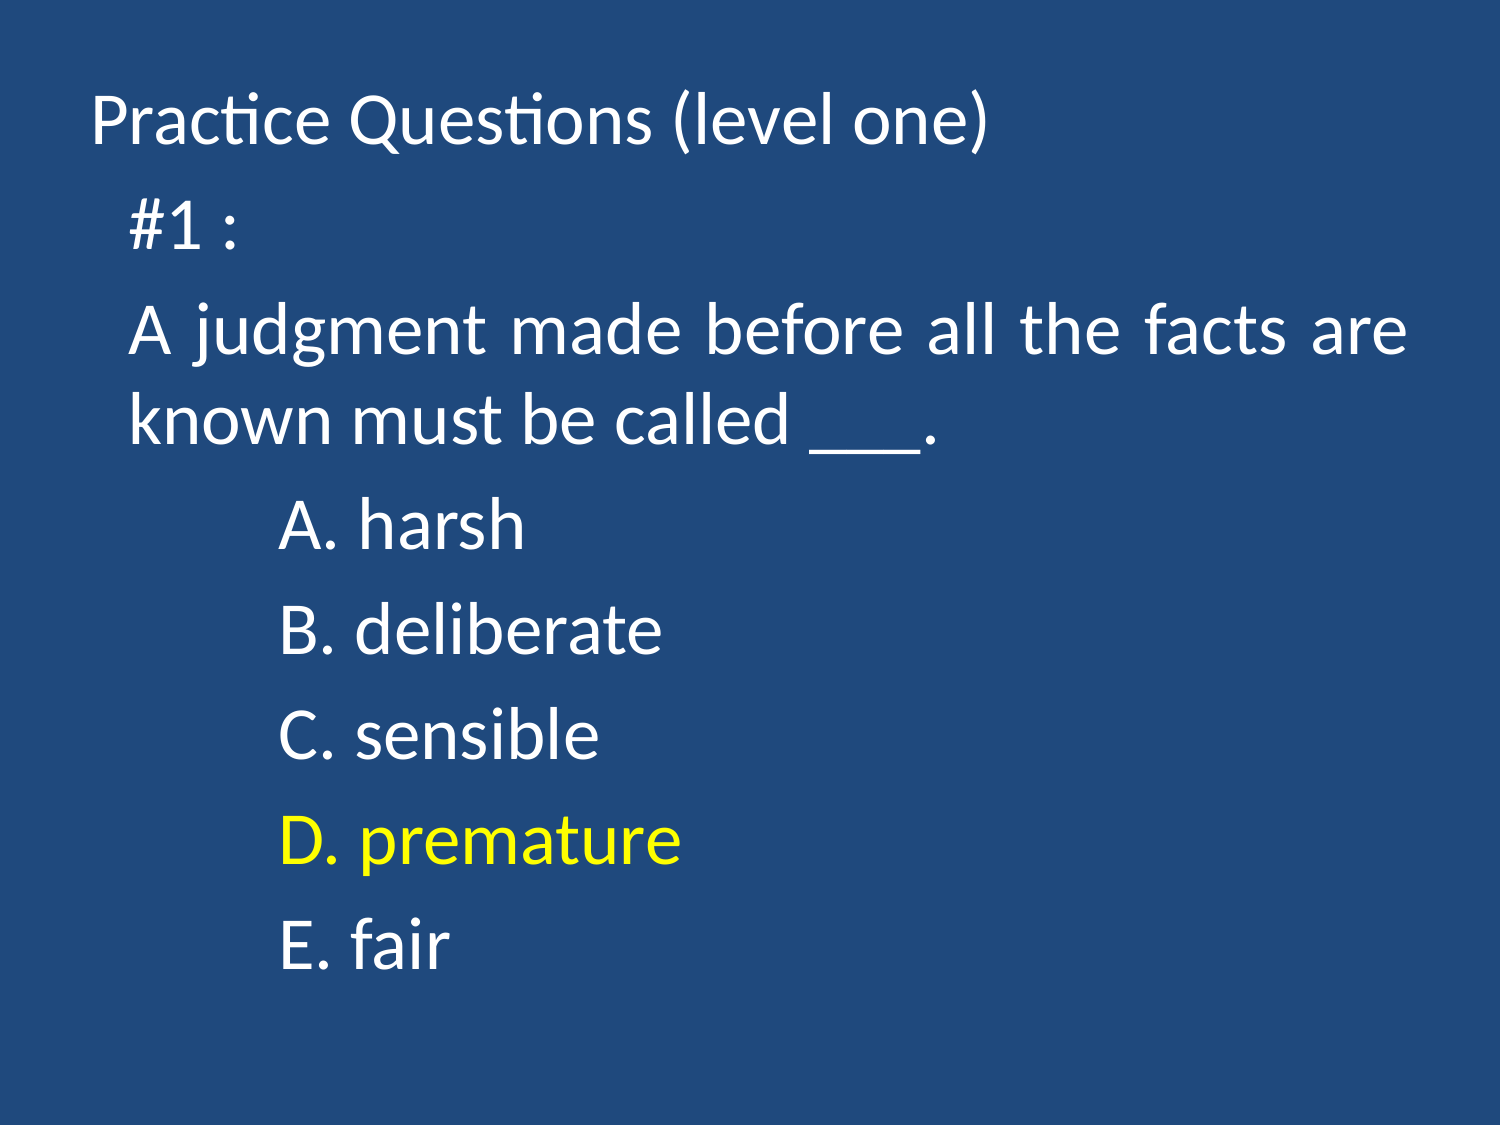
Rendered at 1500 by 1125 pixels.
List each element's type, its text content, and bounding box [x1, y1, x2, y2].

list Practice Questions (level one) #1 : A judgment made before all the facts are known must be called ___. A. harsh B. deliberate C. sensible D. premature E. fair [75, 62, 1425, 1038]
